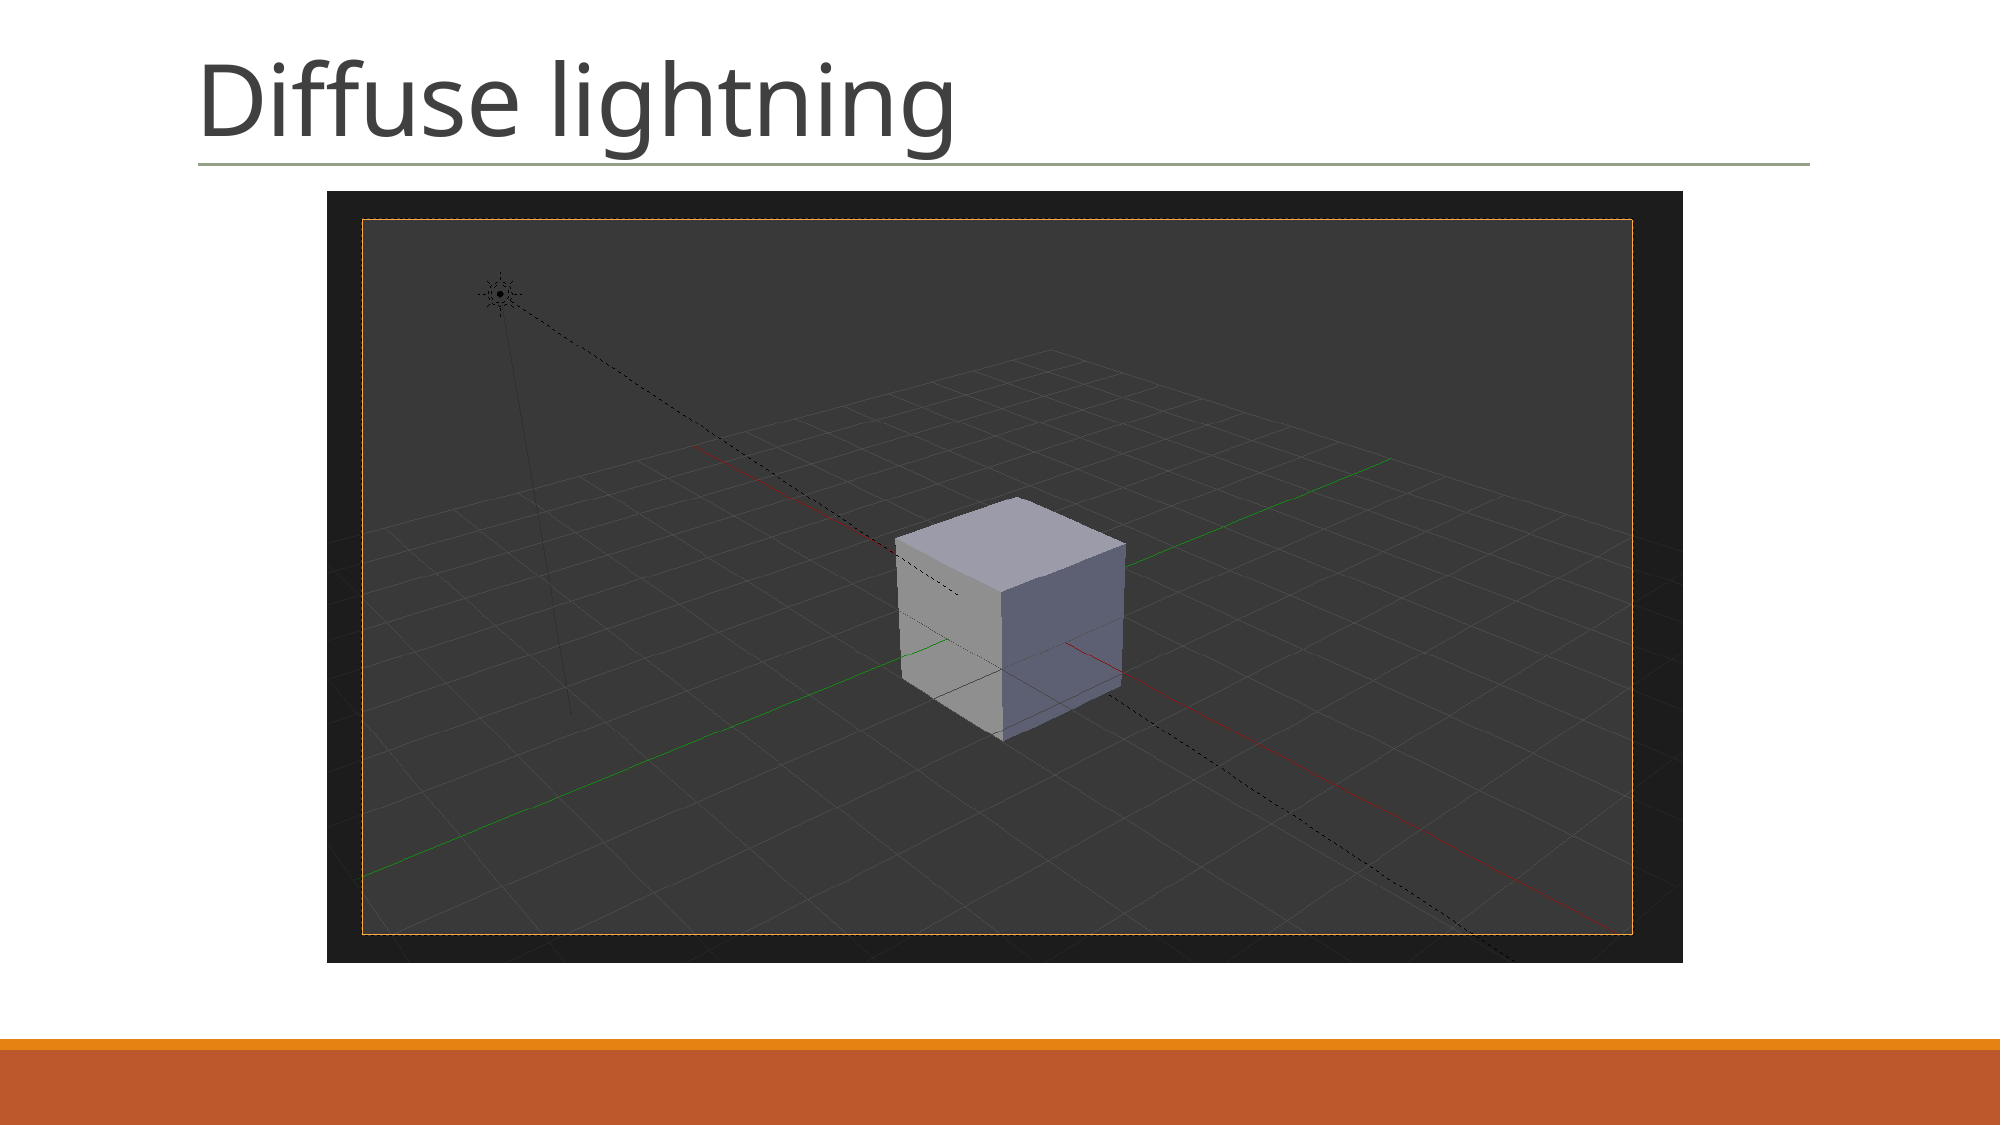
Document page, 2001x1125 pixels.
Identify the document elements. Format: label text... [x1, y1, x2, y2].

title Diffuse lightning [180, 47, 1830, 165]
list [327, 191, 1683, 964]
